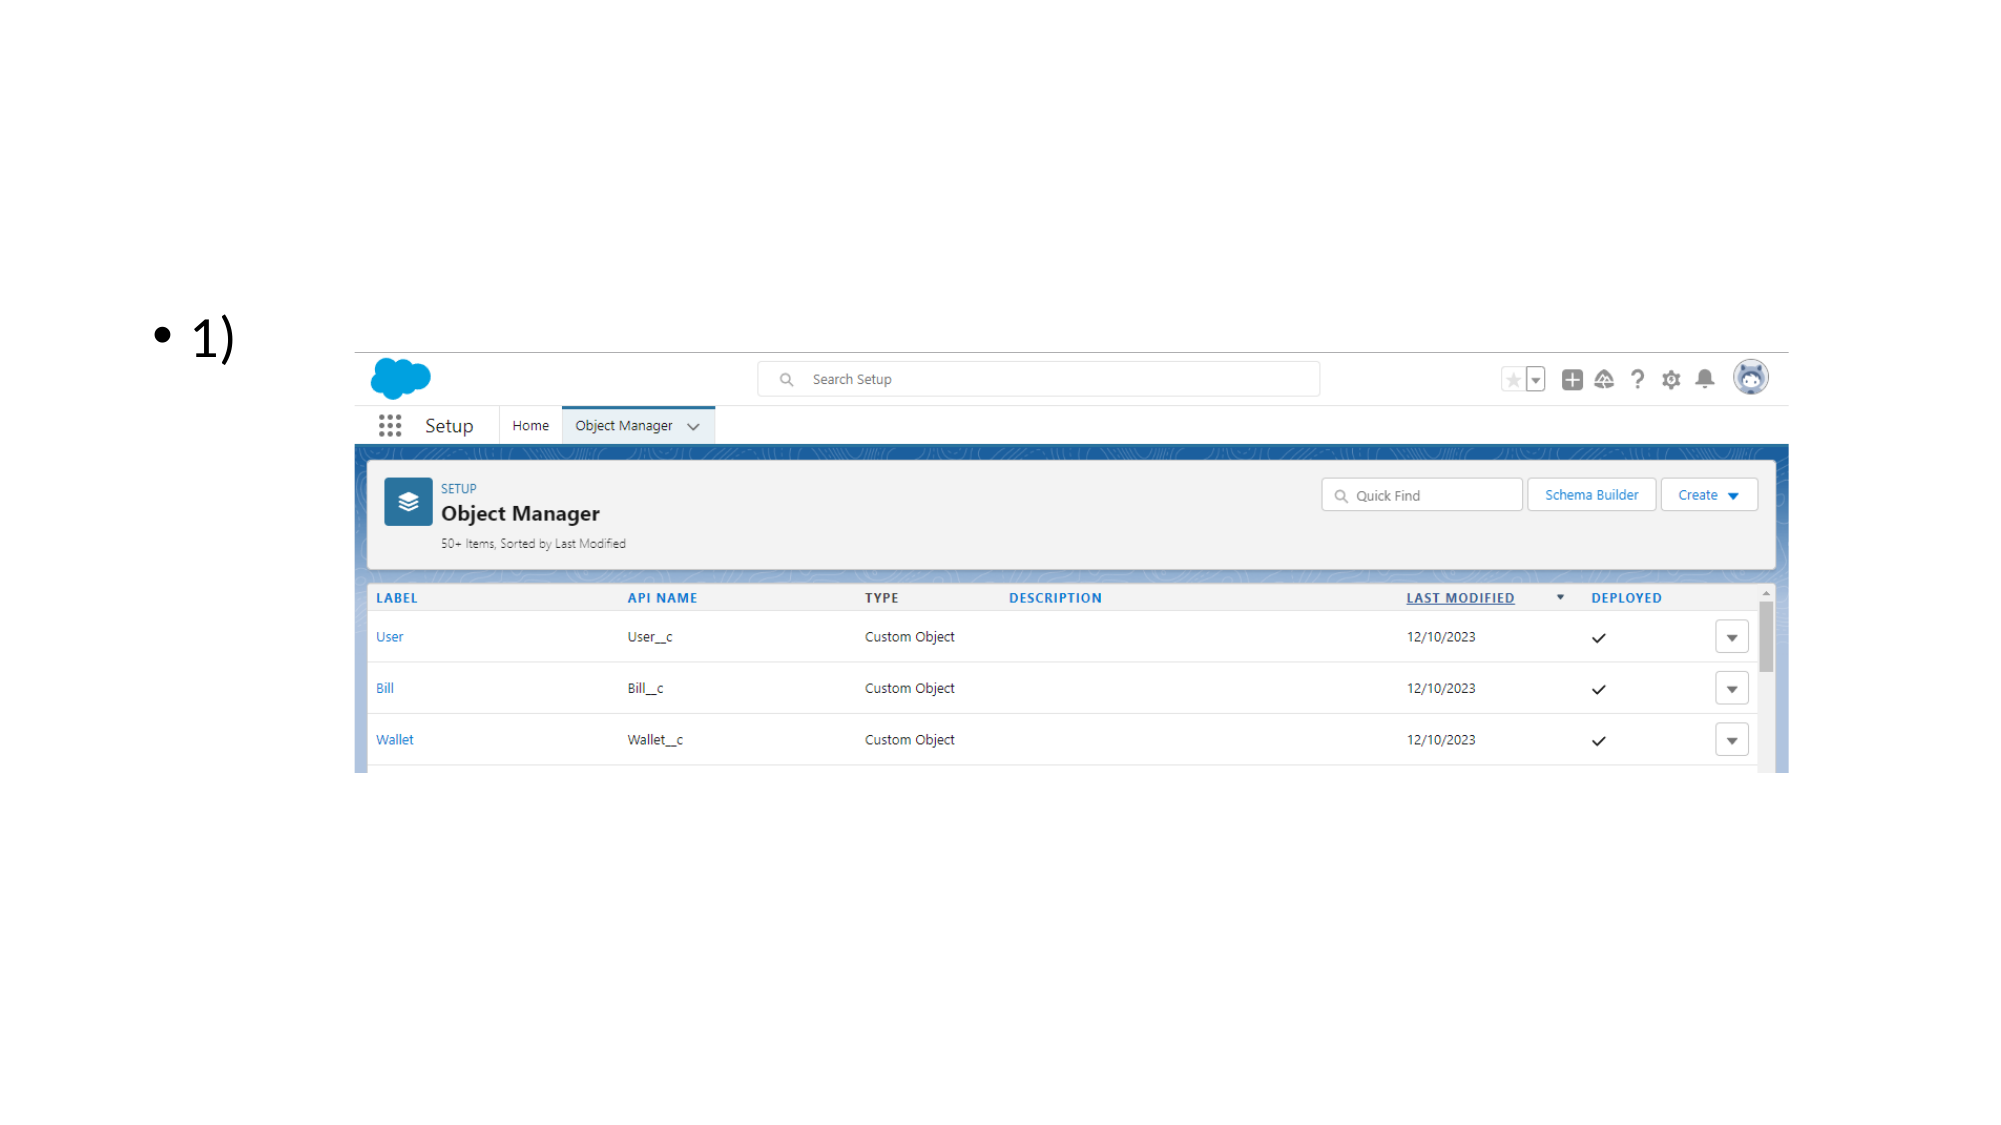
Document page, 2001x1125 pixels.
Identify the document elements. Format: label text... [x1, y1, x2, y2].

list 1) [137, 299, 1863, 1014]
picture [354, 352, 1789, 773]
